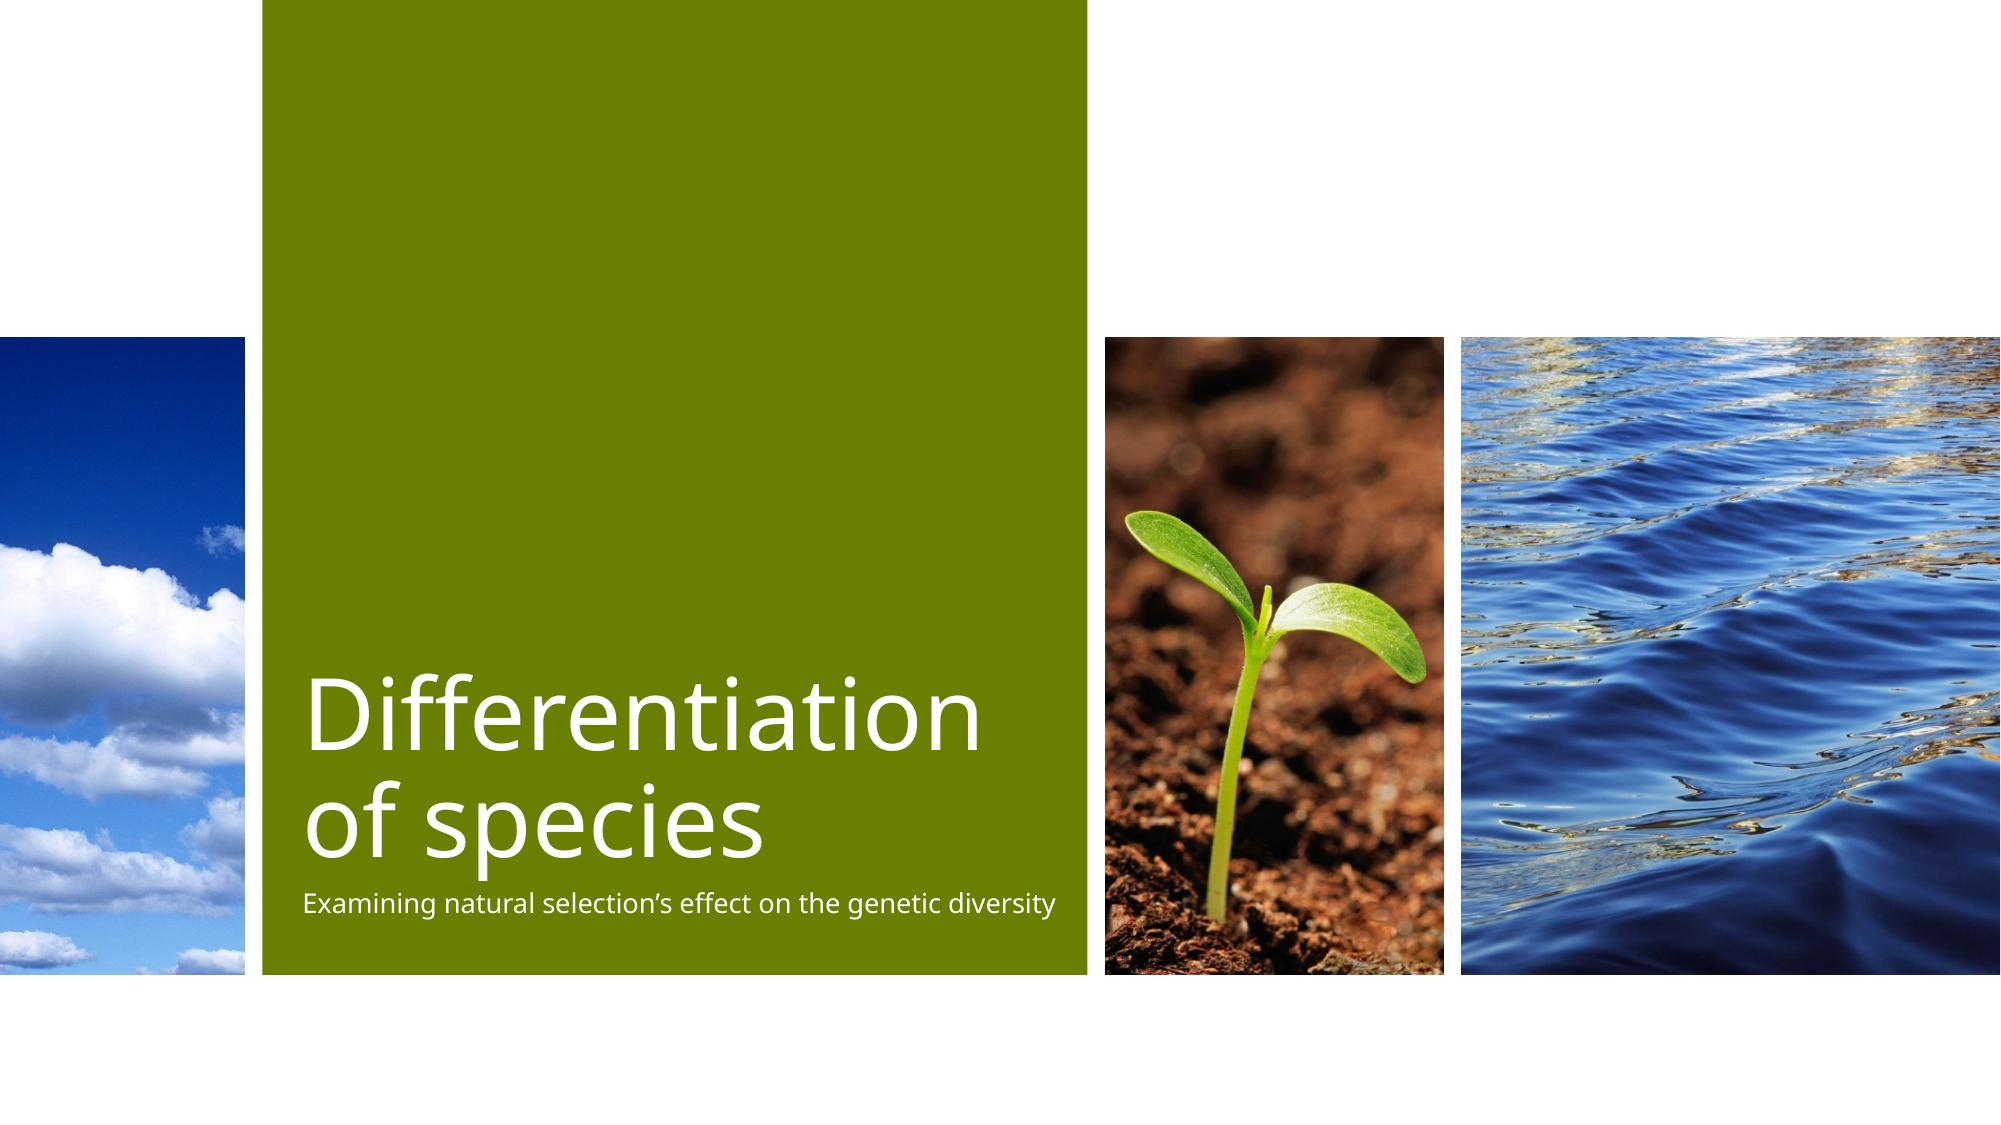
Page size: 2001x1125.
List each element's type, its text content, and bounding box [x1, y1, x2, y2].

picture [1105, 337, 1444, 975]
picture [0, 337, 245, 975]
title Differentiation of species [287, 495, 1083, 882]
picture [1461, 337, 2001, 975]
subtitle Examining natural selection’s effect on the genetic diversity [287, 882, 1083, 957]
